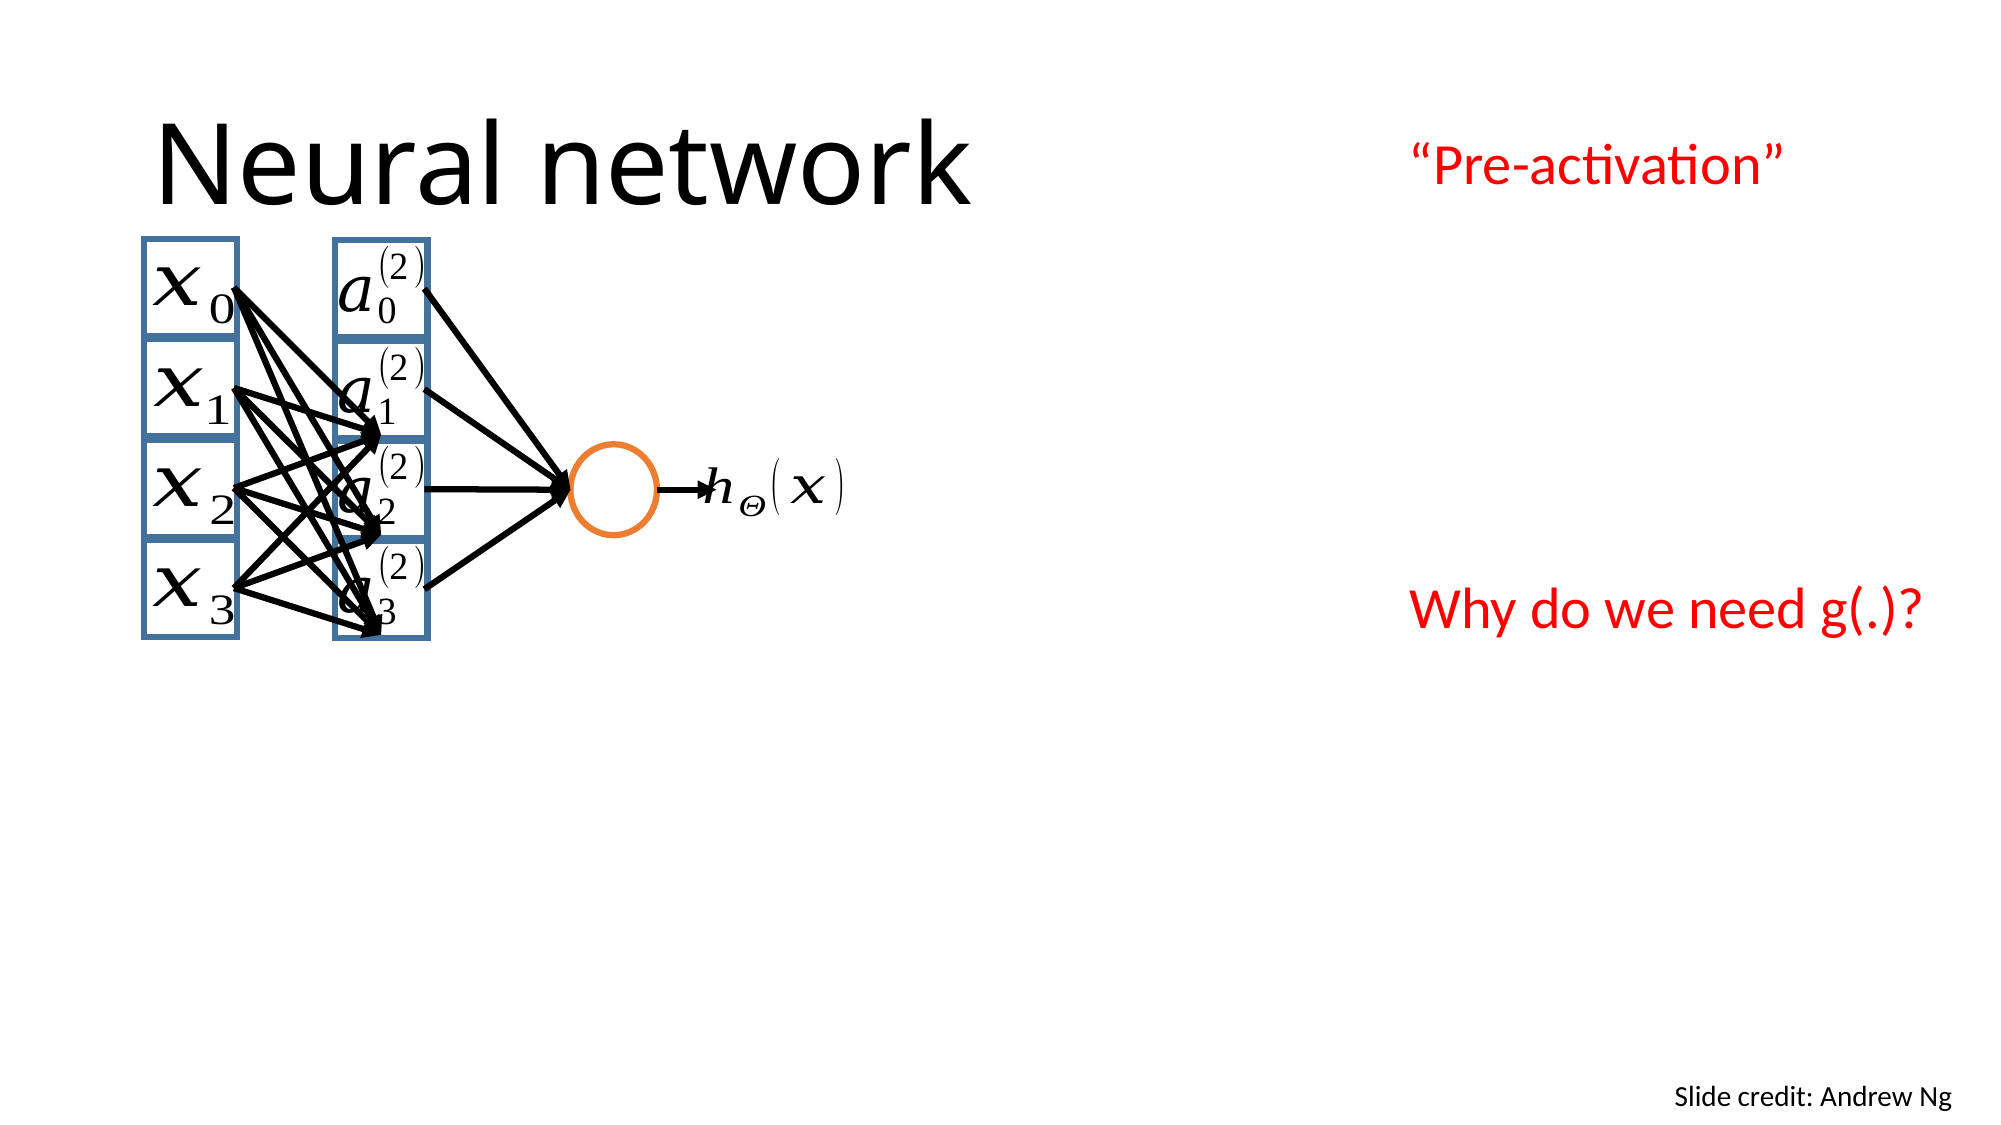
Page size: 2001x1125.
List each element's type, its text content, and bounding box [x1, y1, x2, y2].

footer Slide credit: Andrew Ng [1633, 1065, 2000, 1125]
text_box Why do we need g(.)? [1394, 563, 1941, 648]
text_box “Pre-activation” [1394, 118, 1801, 204]
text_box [147, 241, 846, 635]
title Neural network [137, 59, 1863, 278]
